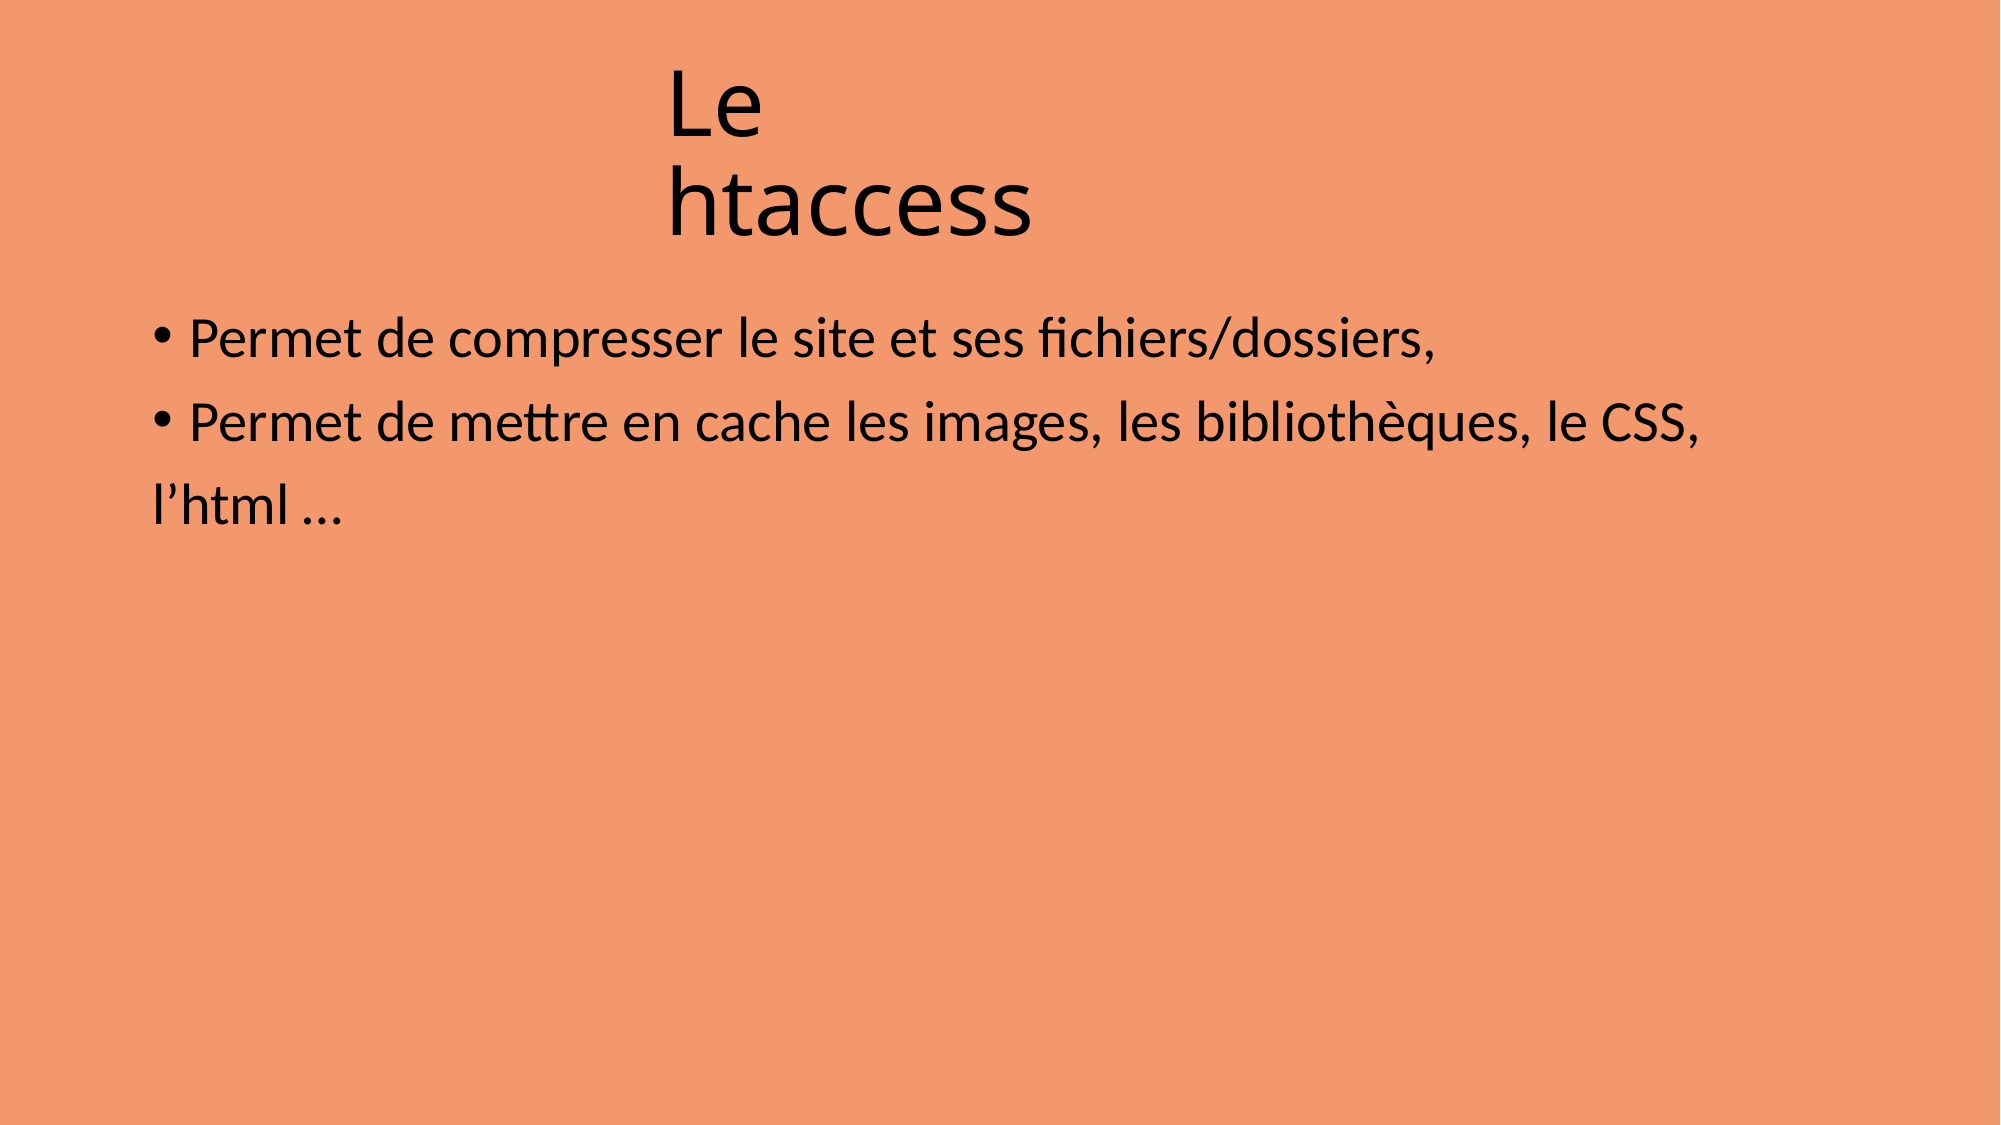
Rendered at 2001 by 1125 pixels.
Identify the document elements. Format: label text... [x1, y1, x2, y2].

title Le htaccess [650, 47, 1127, 266]
list Permet de compresser le site et ses fichiers/dossiers, Permet de mettre en cache les images, les bibliothèques, le CSS, l’html … [137, 299, 1863, 1014]
